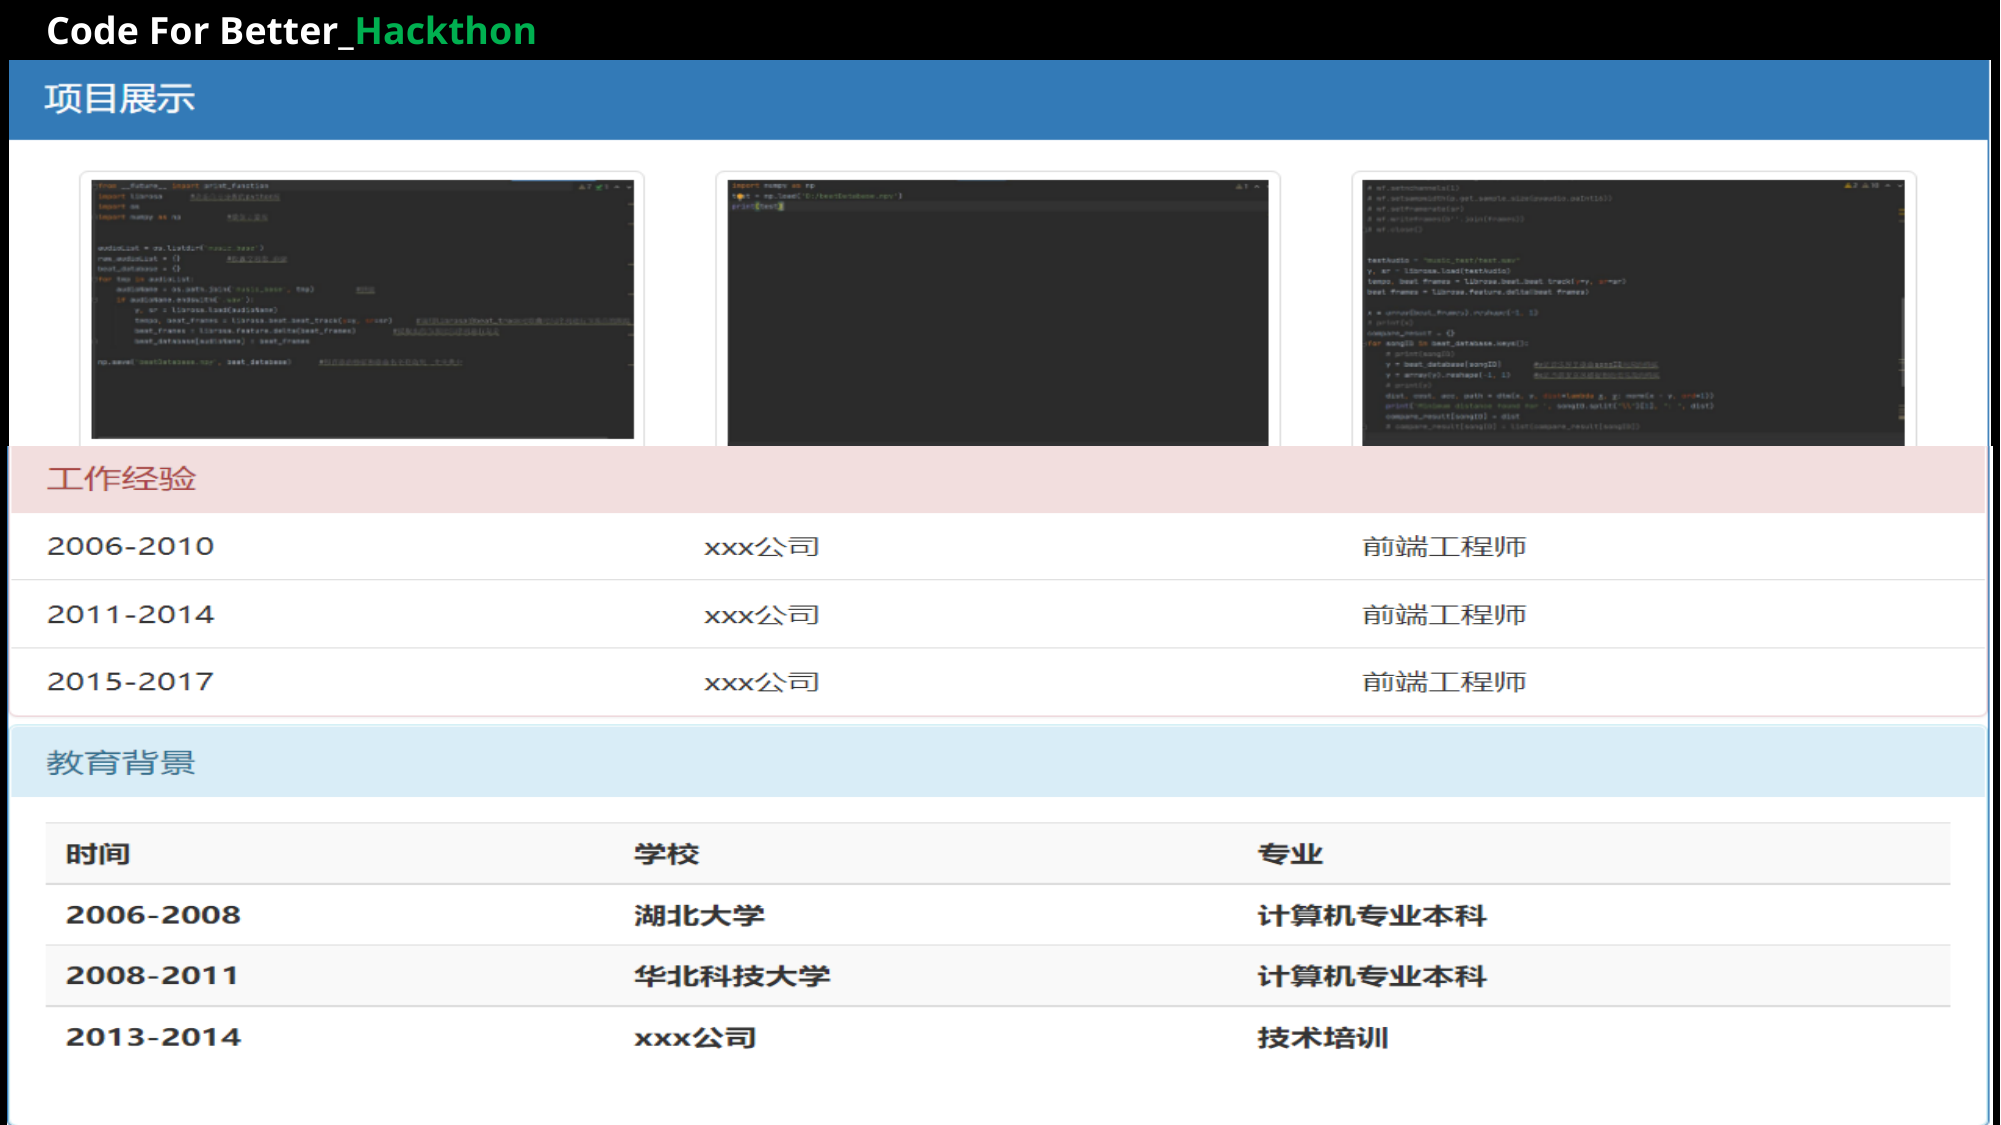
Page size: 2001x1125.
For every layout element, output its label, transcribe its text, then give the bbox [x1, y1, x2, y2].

text_box Code For Better_Hackthon [0, 0, 584, 60]
picture [7, 60, 1993, 1125]
